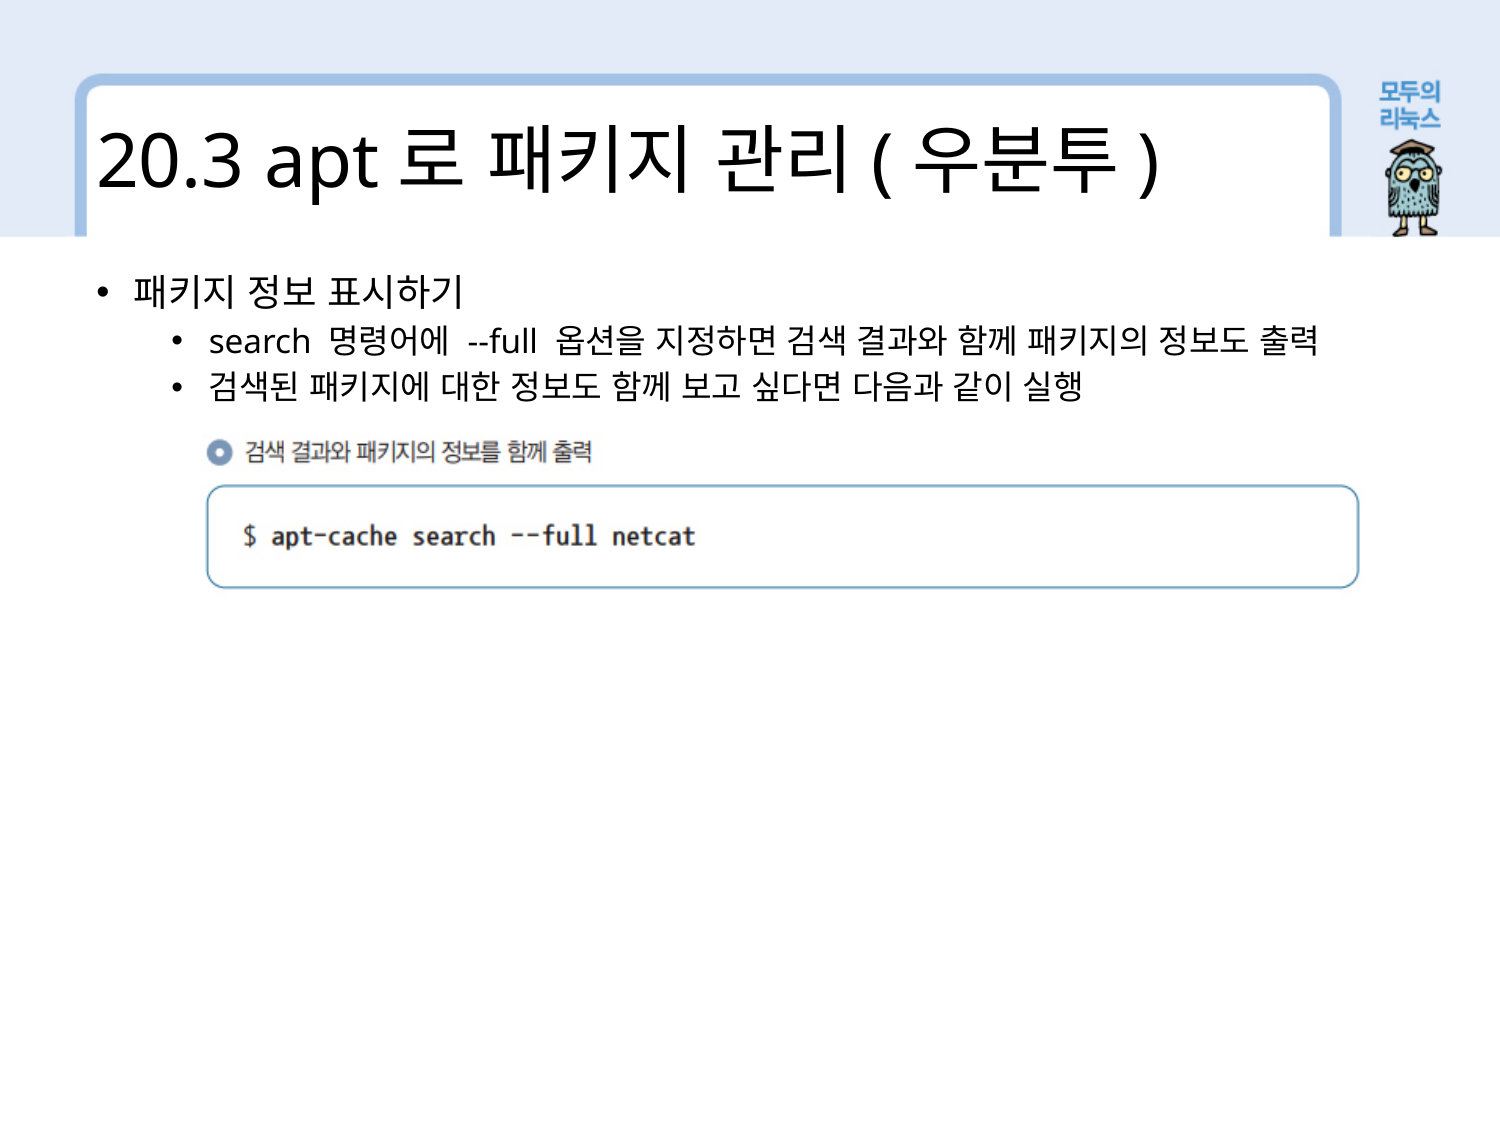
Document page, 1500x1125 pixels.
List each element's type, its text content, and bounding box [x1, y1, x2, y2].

text_box 20.3 apt로 패키지 관리(우분투) [81, 115, 1335, 221]
picture [0, 0, 1500, 1125]
text_box 패키지 정보 표시하기 search 명령어에 --full 옵션을 지정하면 검색 결과와 함께 패키지의 정보도 출력 검색된 패키지에 대한 정보도 함께 보고 싶다면 다음과 같이 실행 [81, 266, 1348, 1024]
